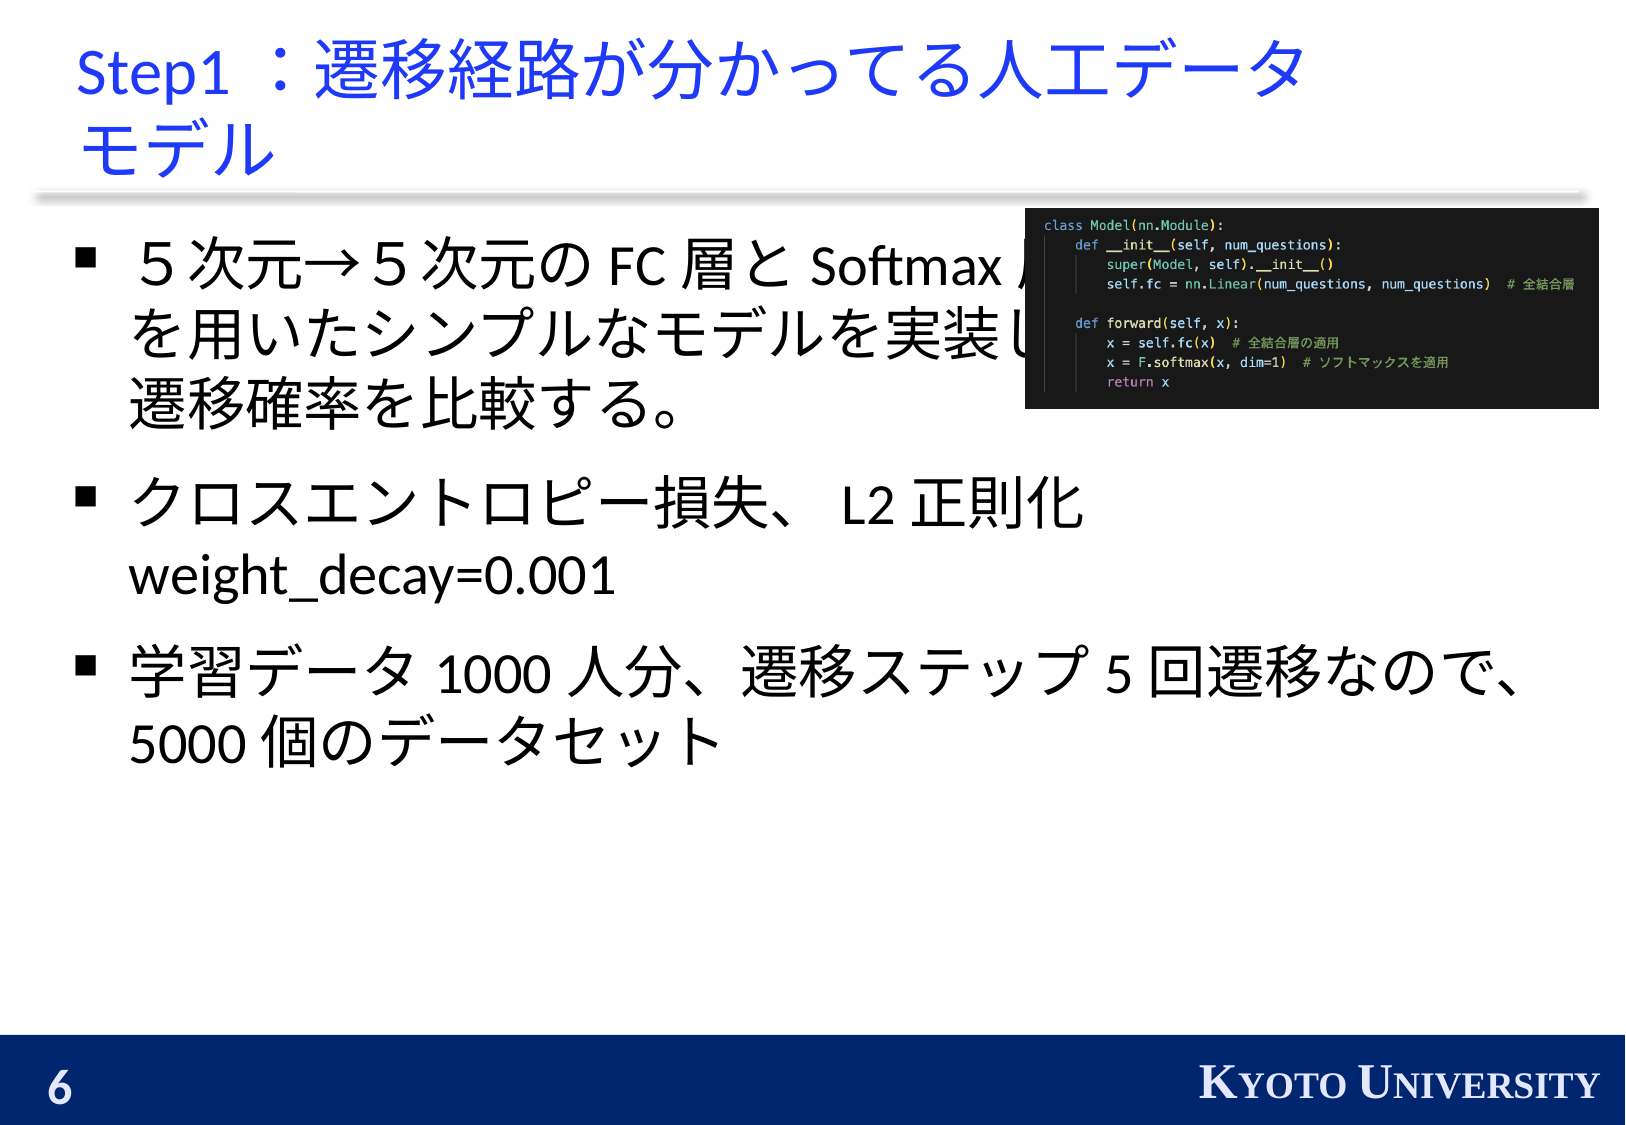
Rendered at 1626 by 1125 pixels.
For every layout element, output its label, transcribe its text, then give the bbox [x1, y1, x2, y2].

list ５次元→５次元のFC層とSoftmax層 を用いたシンプルなモデルを実装し、 遷移確率を比較する。 クロスエントロピー損失、L2正則化weight_decay=0.001 学習データ1000人分、遷移ステップ5回遷移なので、5000個のデータセット [57, 219, 1567, 1000]
title Step1：遷移経路が分かってる人工データ モデル [61, 20, 1567, 185]
picture [1024, 207, 1599, 410]
